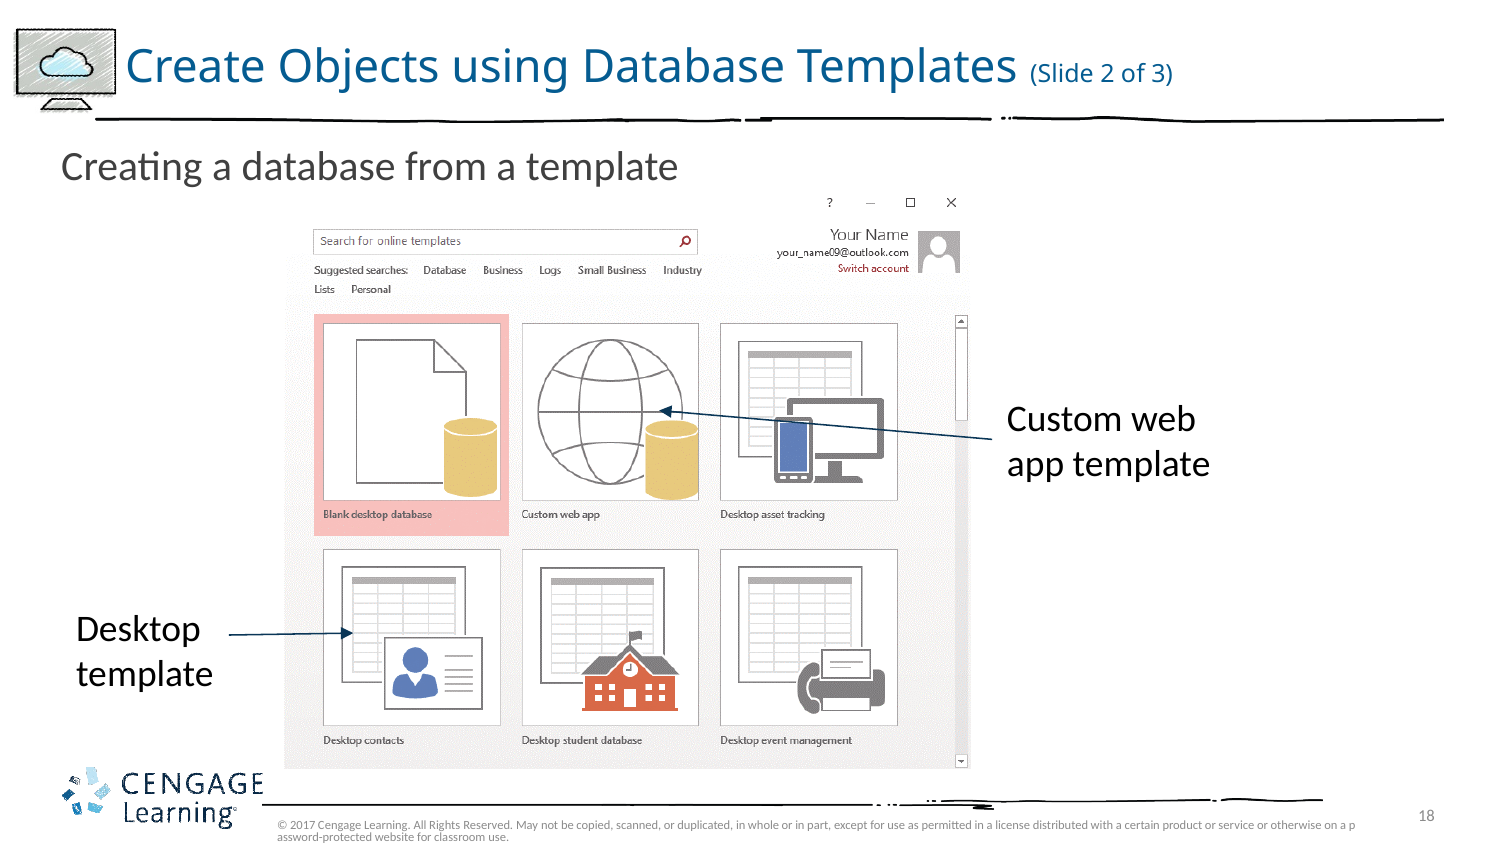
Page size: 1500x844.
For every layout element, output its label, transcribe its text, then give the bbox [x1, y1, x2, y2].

picture [62, 767, 1323, 829]
picture [13, 27, 117, 114]
list Creating a database from a template [61, 141, 1442, 190]
title Create Objects using Database Templates (Slide 2 of 3) [125, 44, 1442, 92]
footer © 2017 Cengage Learning. All Rights Reserved. May not be copied, scanned, or duplicated, in whole or in part, except for use as permitted in a license distributed with a certain product or service or otherwise on a password-protected website for classroom use. [262, 809, 1375, 840]
text_box Custom web app template [992, 386, 1228, 492]
text_box Desktop template [61, 596, 249, 702]
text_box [228, 632, 354, 636]
picture [284, 189, 971, 769]
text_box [658, 410, 993, 441]
picture [95, 116, 1444, 123]
